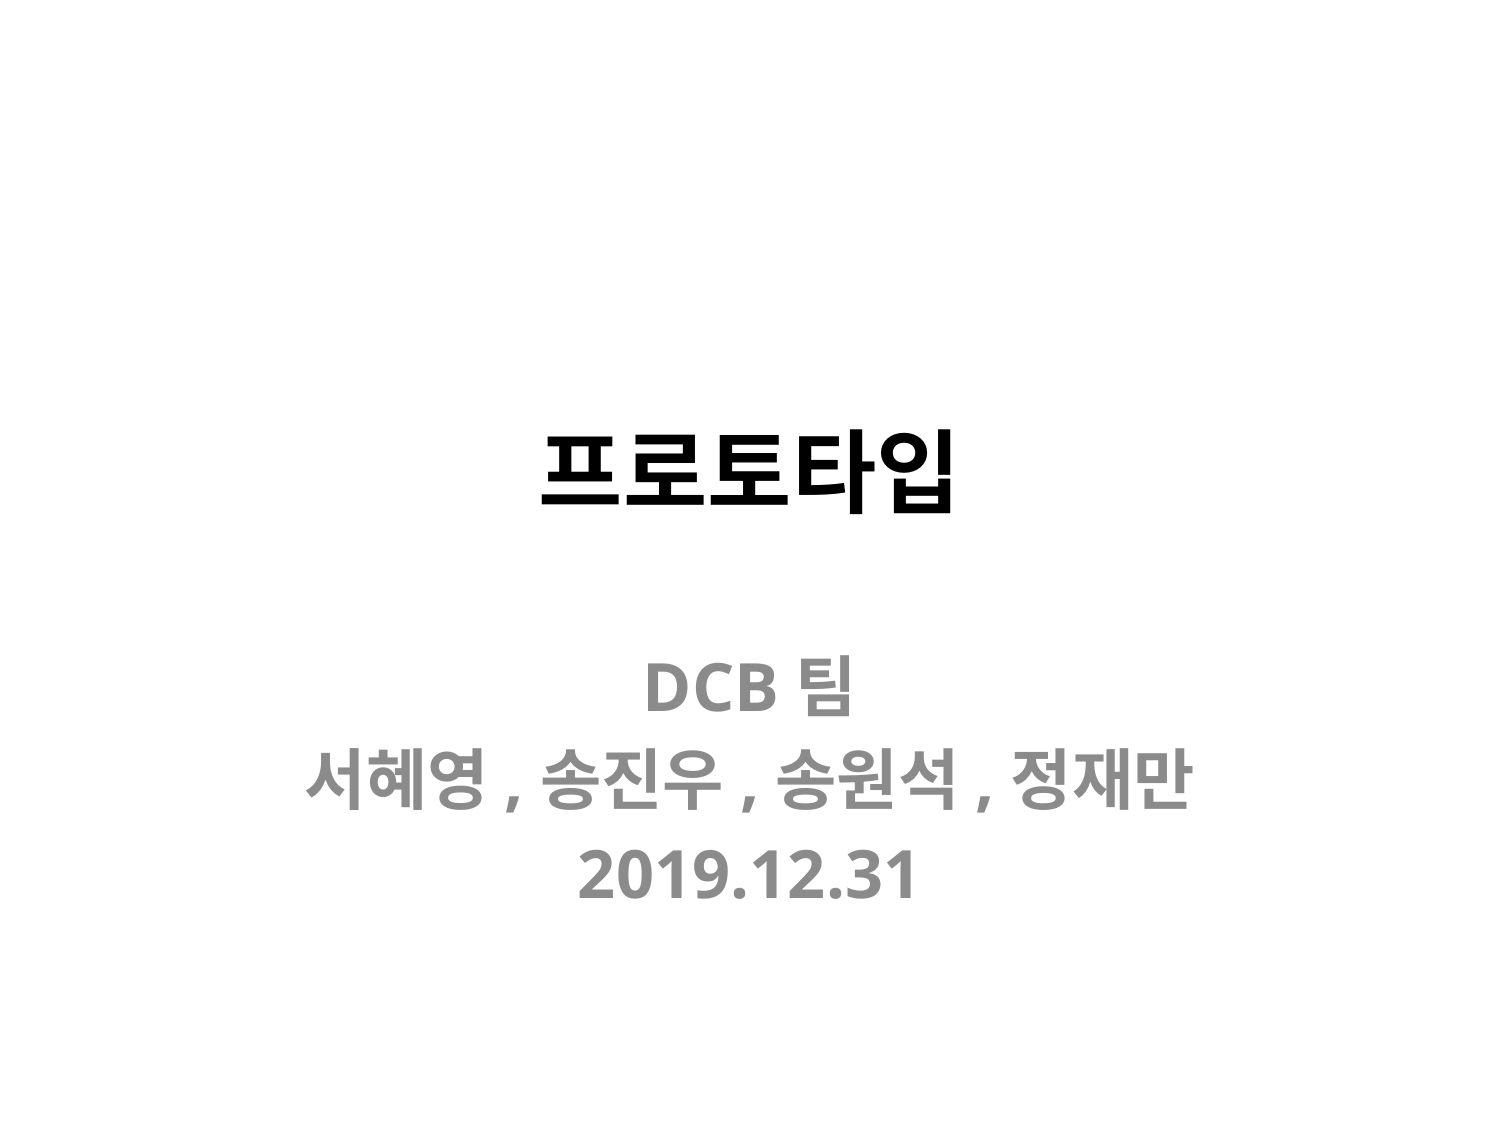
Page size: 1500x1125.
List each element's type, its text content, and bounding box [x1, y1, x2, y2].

title 프로토타입 [112, 349, 1388, 591]
subtitle DCB팀 서혜영,송진우,송원석,정재만 2019.12.31 [225, 637, 1275, 925]
